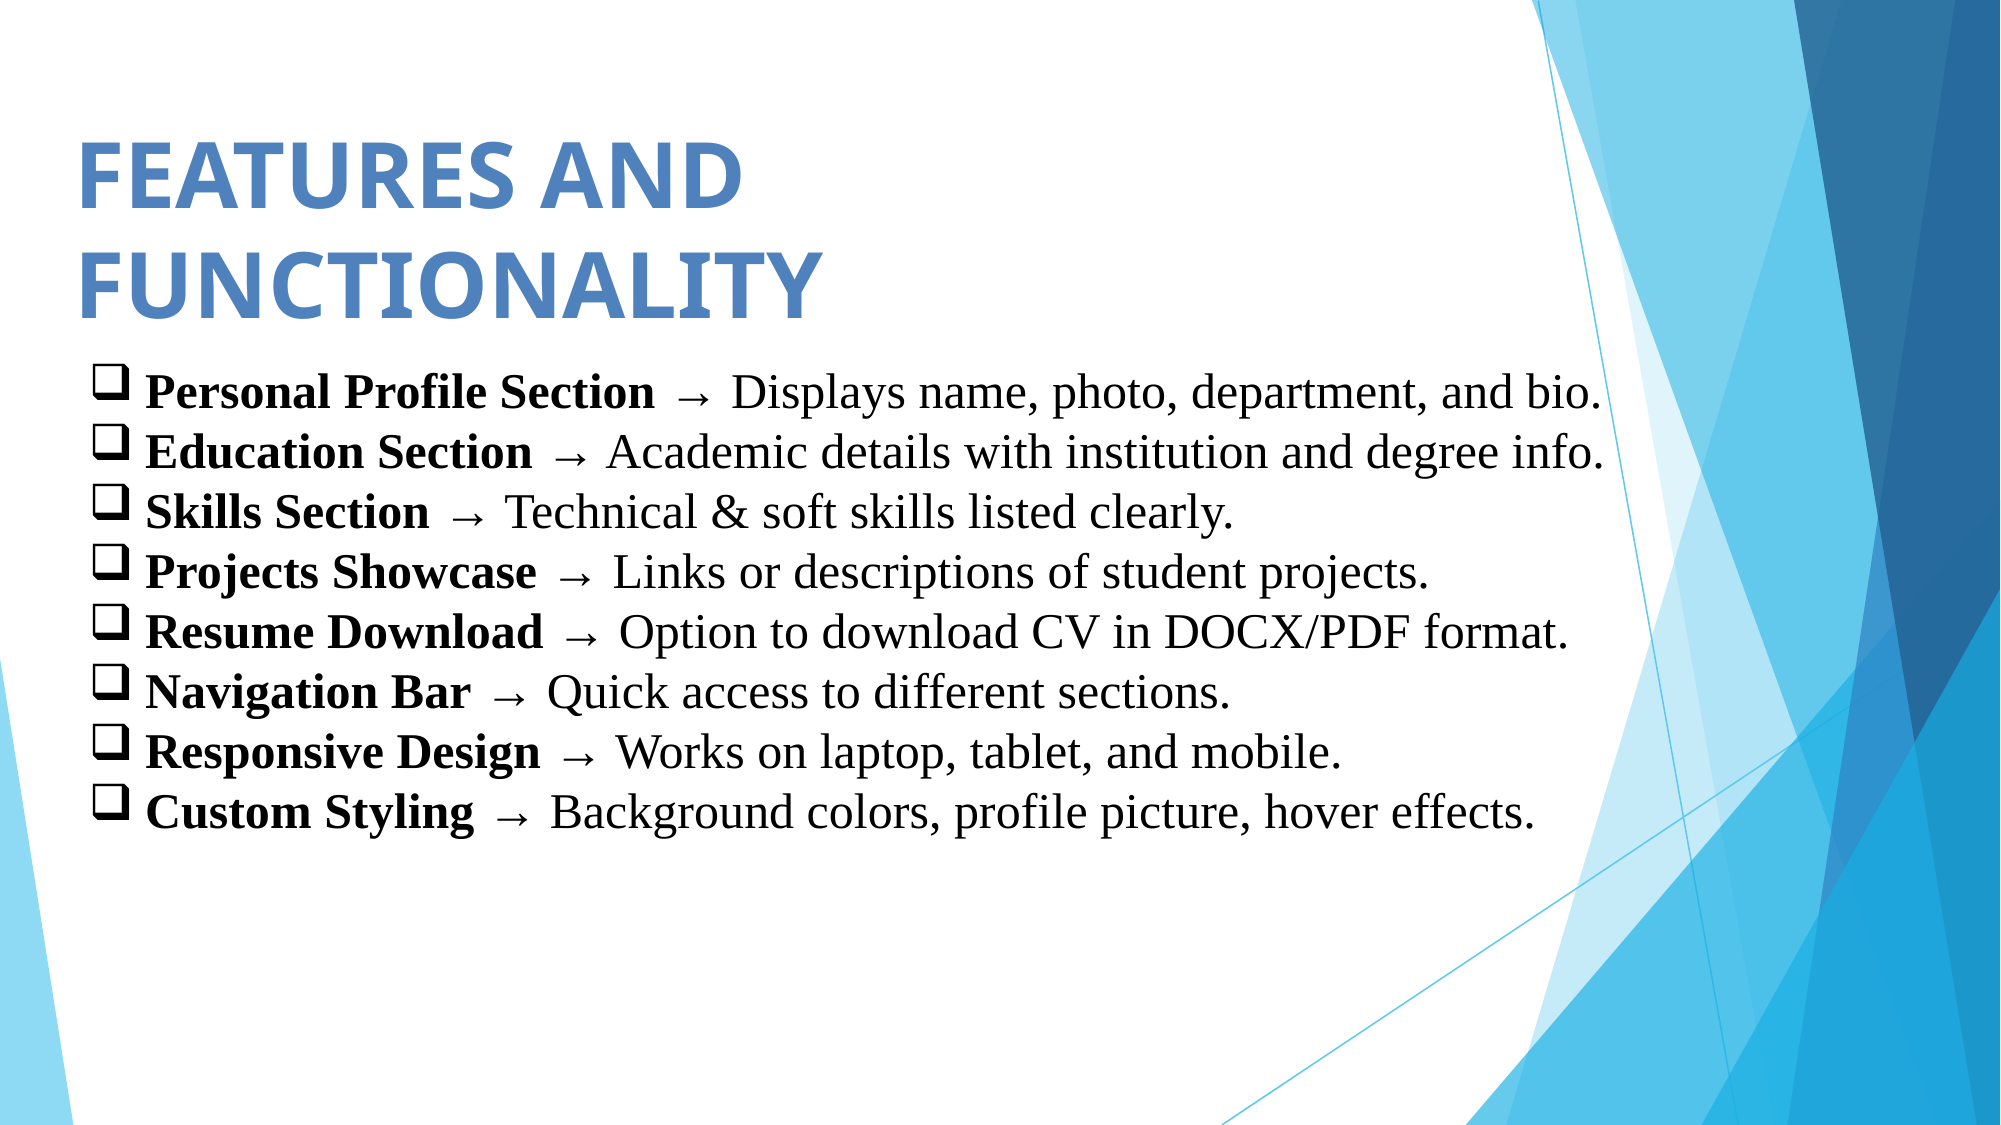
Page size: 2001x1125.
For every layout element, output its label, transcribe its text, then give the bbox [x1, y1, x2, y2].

text_box Personal Profile Section → Displays name, photo, department, and bio. Education Section → Academic details with institution and degree info. Skills Section → Technical & soft skills listed clearly. Projects Showcase → Links or descriptions of student projects. Resume Download → Option to download CV in DOCX/PDF format. Navigation Bar → Quick access to different sections. Responsive Design → Works on laptop, tablet, and mobile. Custom Styling → Background colors, profile picture, hover effects. [74, 351, 1658, 907]
title FEATURES AND FUNCTIONALITY [74, 117, 1504, 229]
